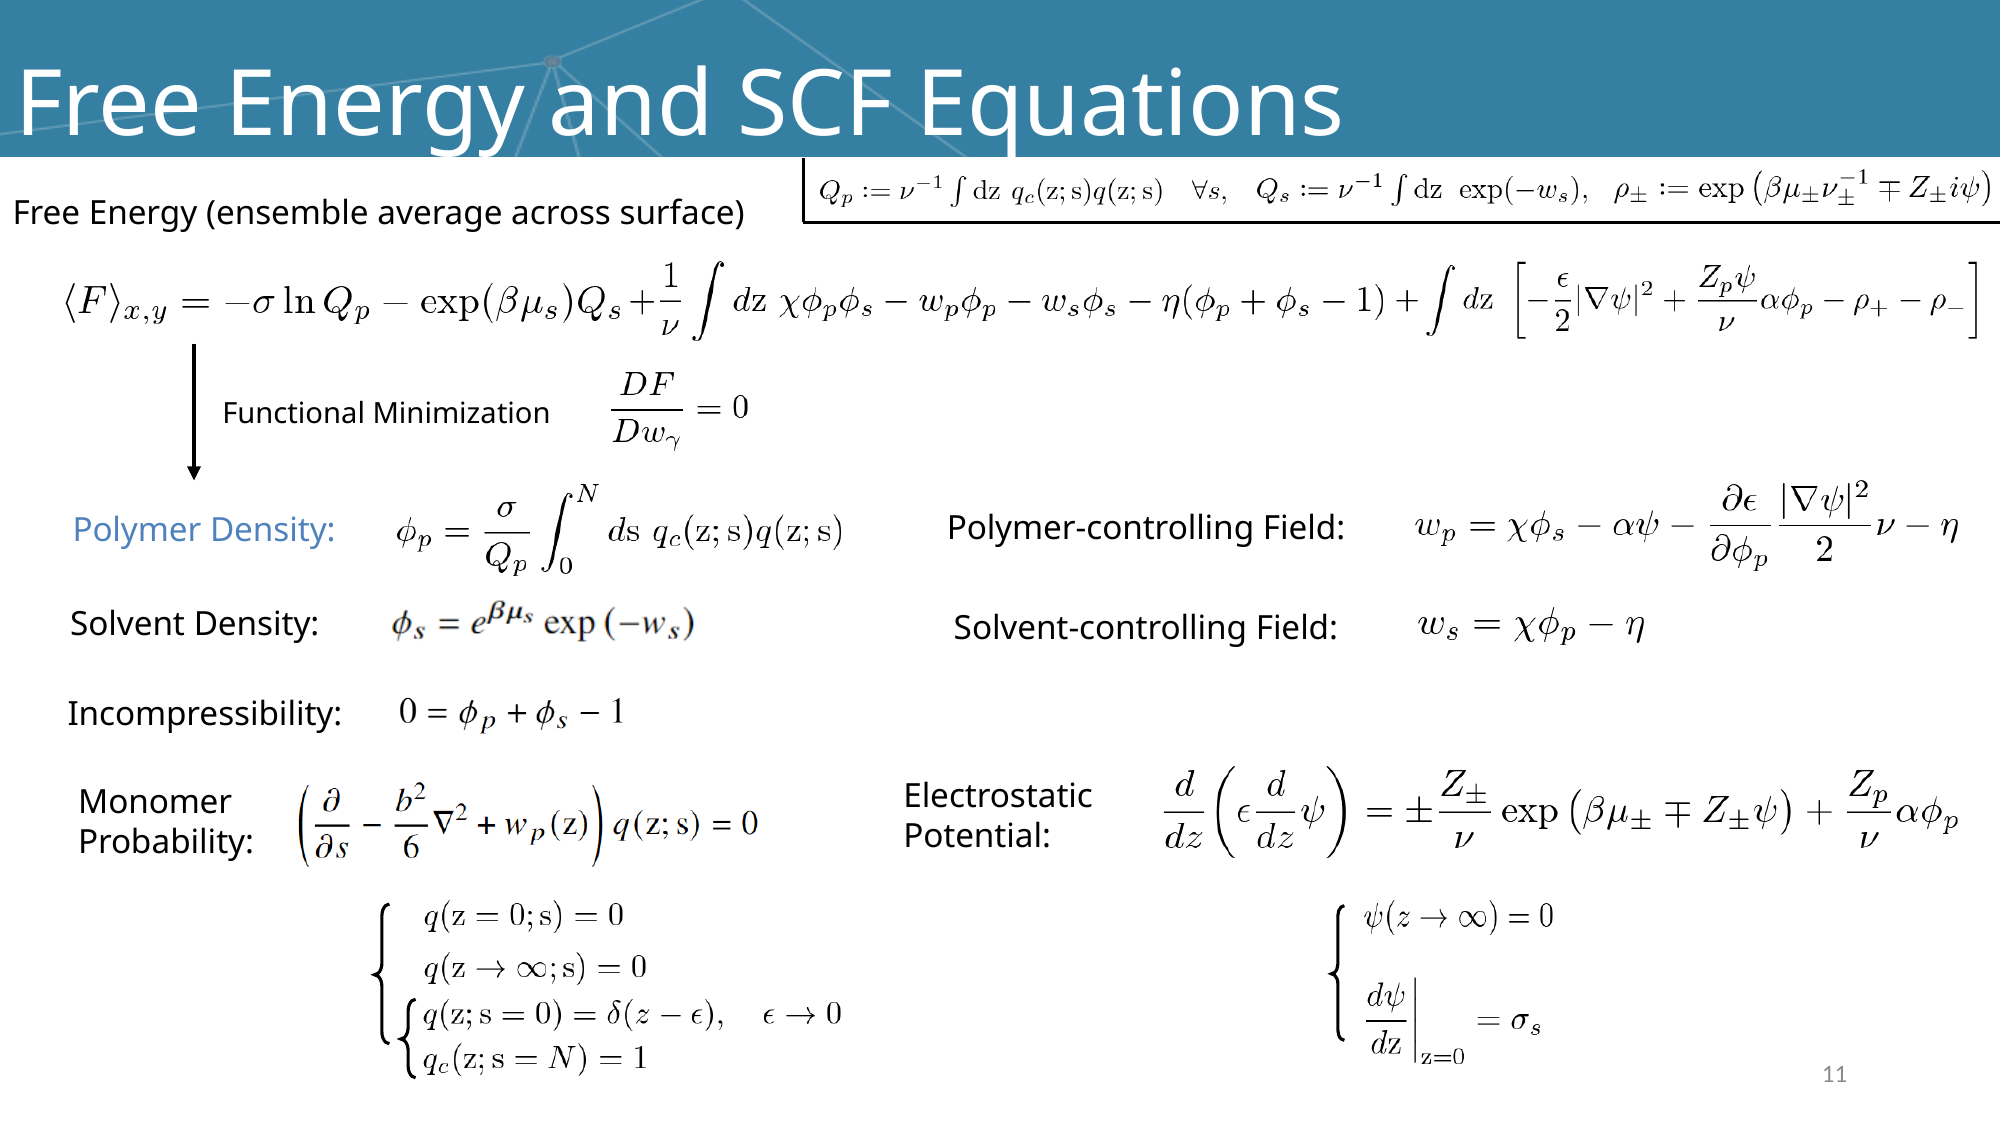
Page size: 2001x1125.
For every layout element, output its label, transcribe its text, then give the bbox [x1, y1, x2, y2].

picture [1415, 480, 1958, 571]
text_box Polymer Density: [57, 500, 351, 556]
picture [397, 484, 841, 576]
picture [294, 764, 765, 872]
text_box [803, 158, 2000, 223]
picture [1164, 766, 1958, 858]
title Free Energy and SCF Equations [0, 23, 1863, 155]
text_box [65, 261, 1977, 341]
text_box Solvent-controlling Field: [939, 598, 1354, 654]
text_box Polymer-controlling Field: [932, 499, 1361, 554]
text_box Free Energy (ensemble average across surface) [0, 183, 821, 239]
picture [611, 372, 748, 452]
text_box Solvent Density: [55, 594, 335, 650]
text_box Incompressibility: [52, 684, 358, 740]
text_box Functional Minimization [207, 386, 611, 437]
picture [1418, 607, 1644, 645]
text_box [1331, 900, 1553, 1064]
picture [392, 689, 631, 738]
slide_number 11 [1412, 1042, 1863, 1103]
text_box Monomer Probability: [63, 773, 281, 868]
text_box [374, 900, 841, 1078]
text_box Electrostatic Potential: [888, 766, 1140, 862]
picture [360, 588, 725, 657]
